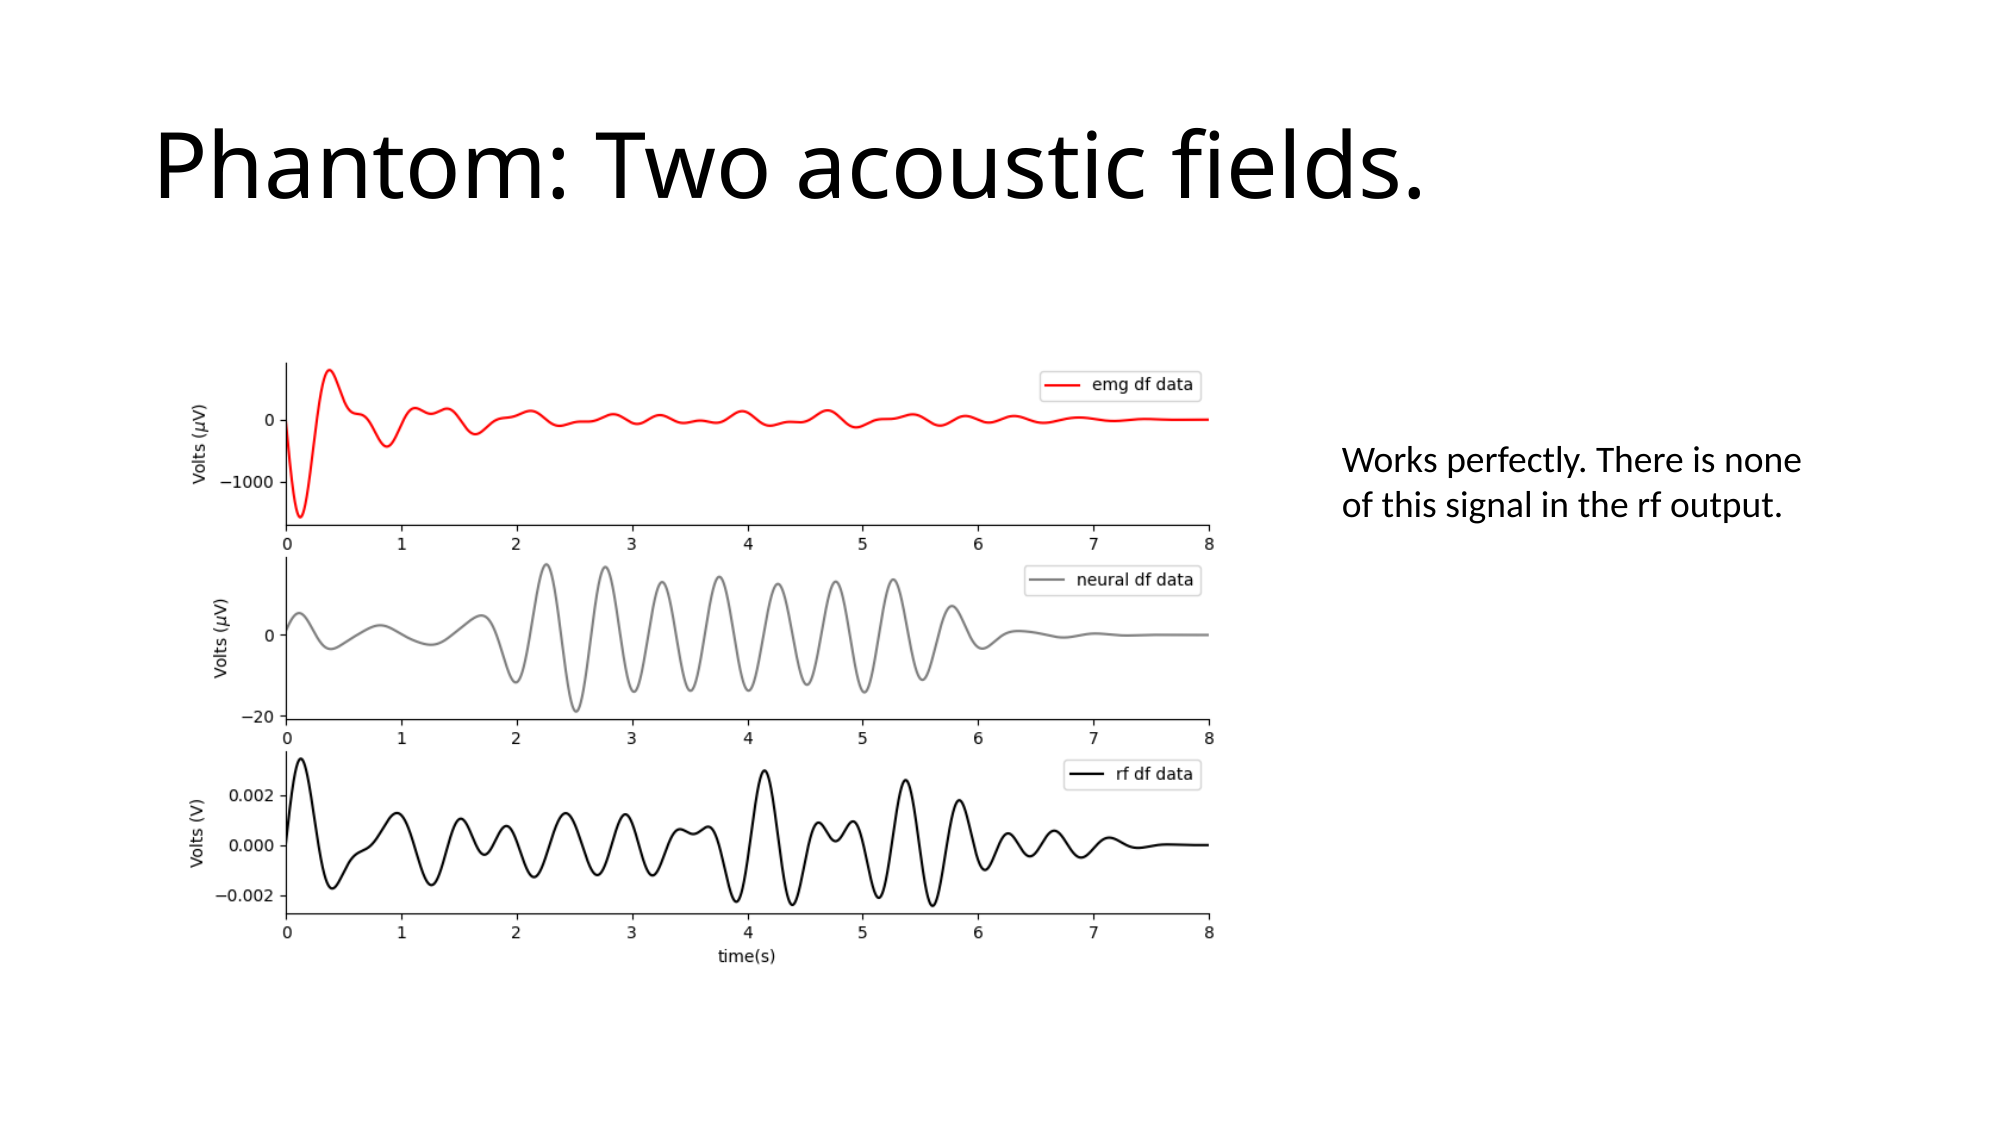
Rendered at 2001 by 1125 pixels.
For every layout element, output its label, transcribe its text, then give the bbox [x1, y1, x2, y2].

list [137, 277, 1328, 992]
title Phantom: Two acoustic fields. [137, 59, 1863, 278]
text_box Works perfectly. There is none of this signal in the rf output. [1328, 427, 1841, 533]
